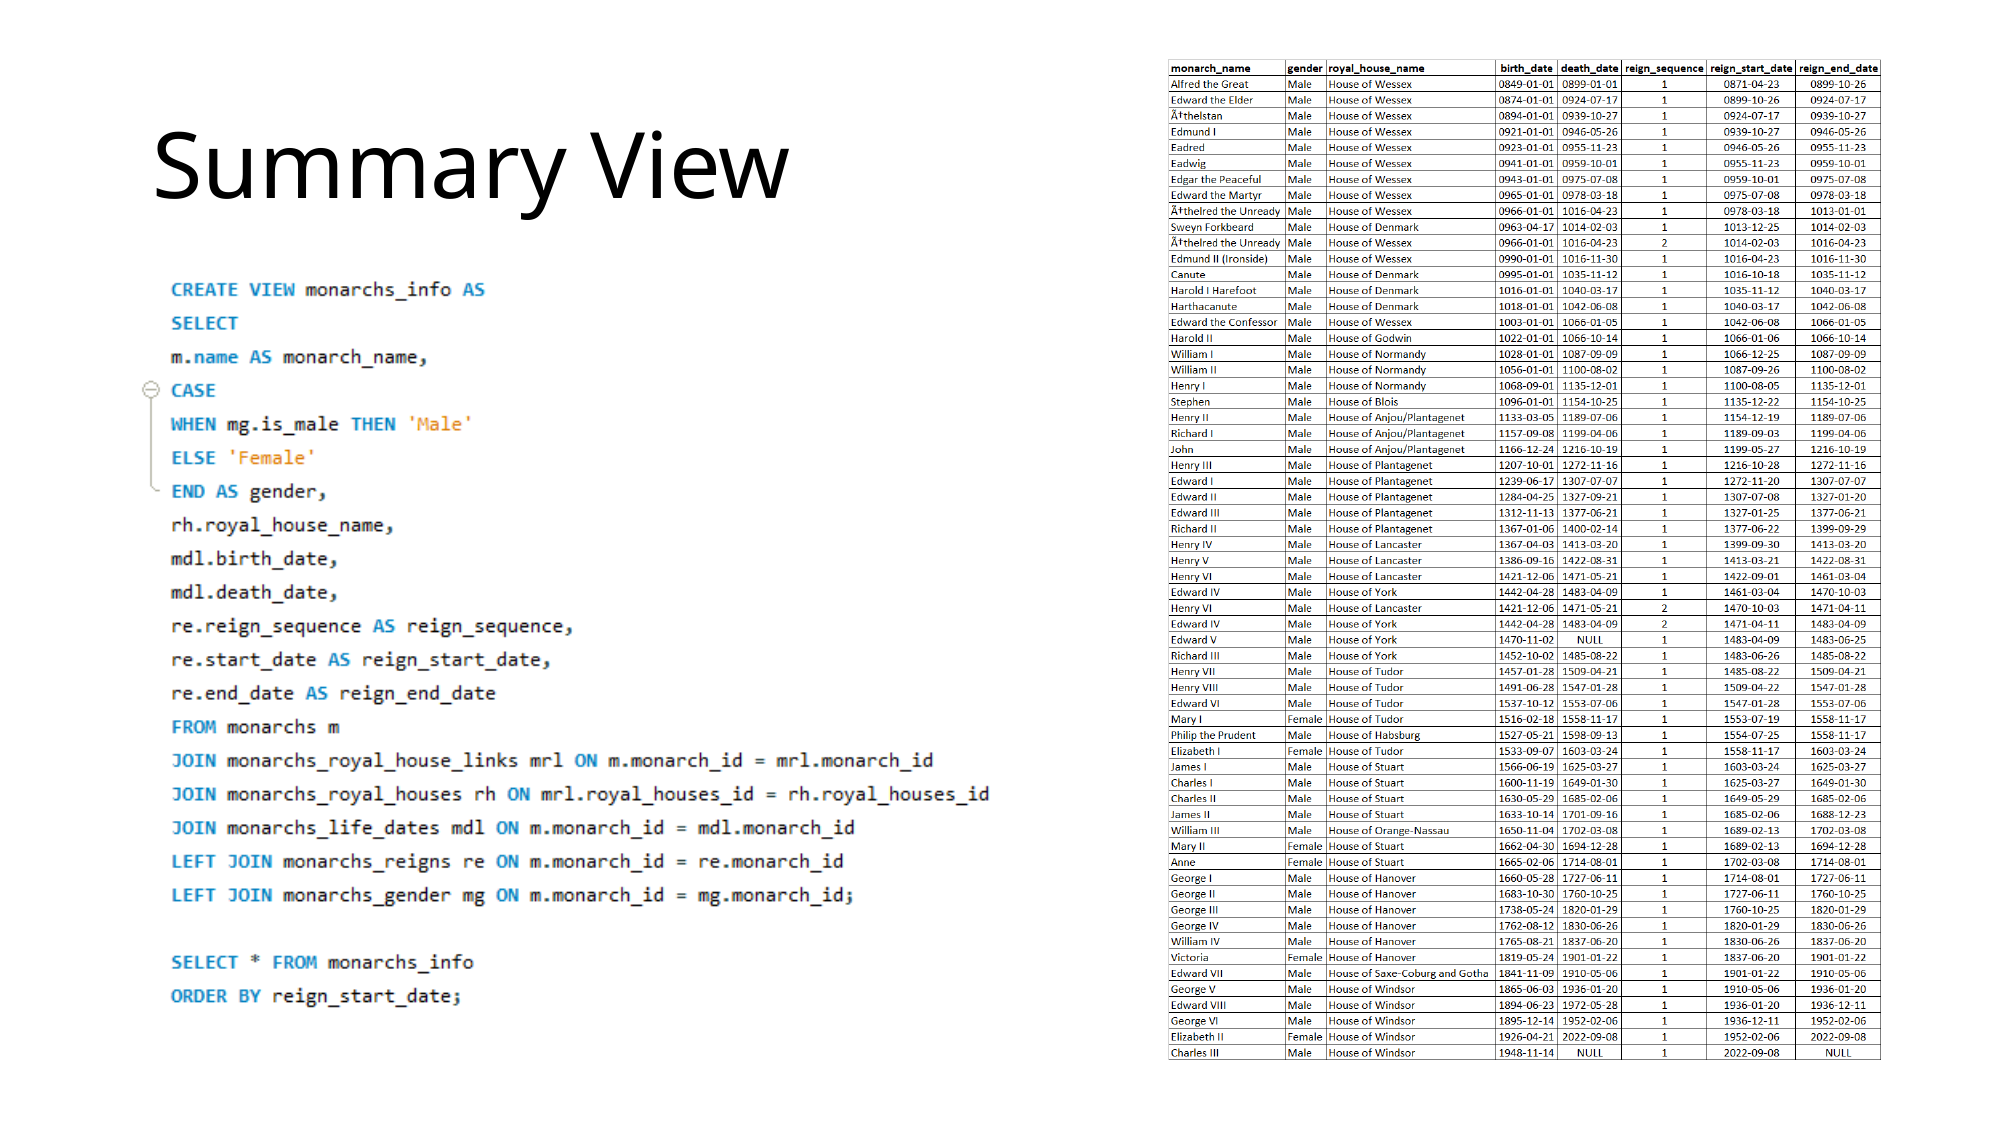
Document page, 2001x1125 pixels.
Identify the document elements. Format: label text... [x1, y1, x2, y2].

picture [1168, 59, 1881, 1060]
picture [137, 277, 1014, 1017]
title Summary View [137, 59, 1168, 278]
